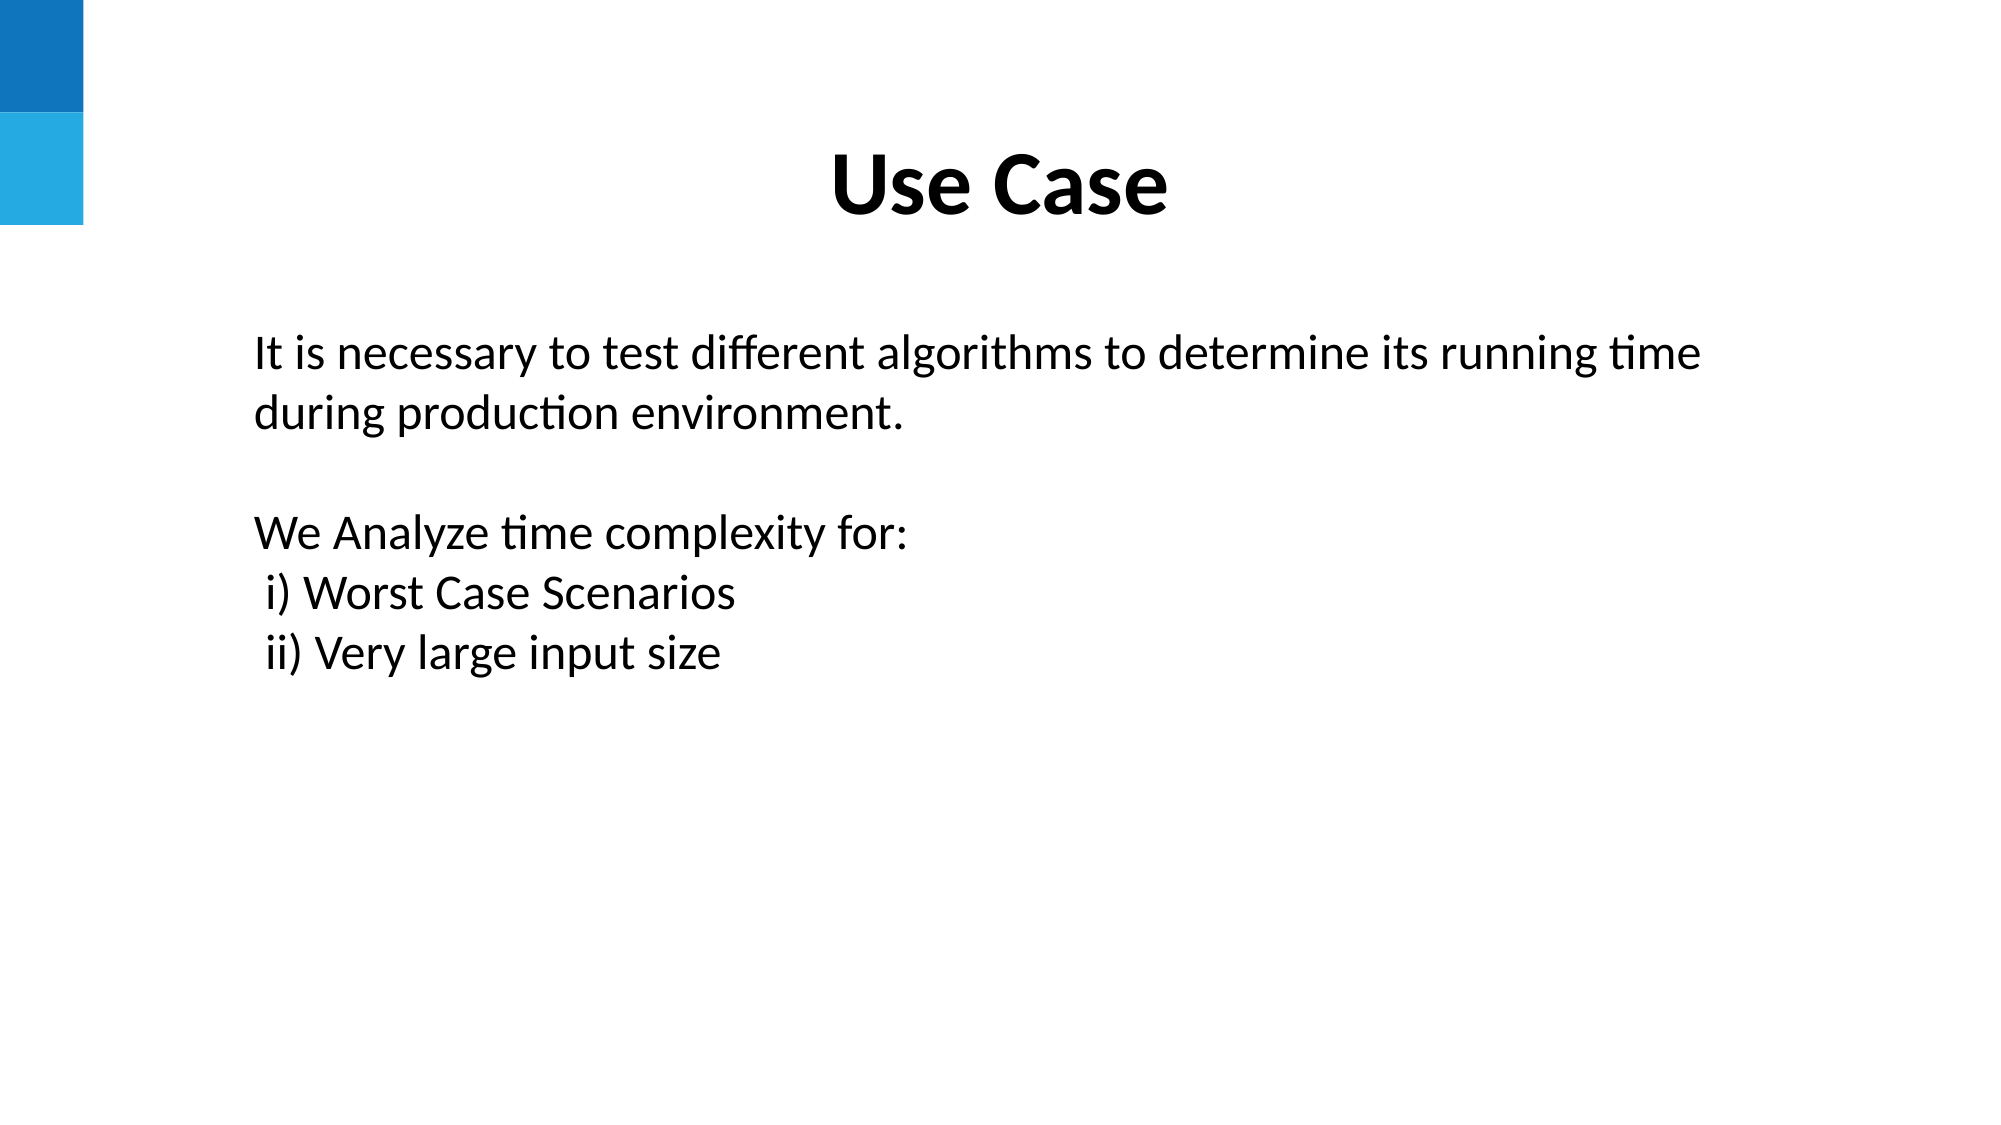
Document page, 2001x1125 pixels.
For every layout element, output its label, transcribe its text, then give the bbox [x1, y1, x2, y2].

text_box It is necessary to test different algorithms to determine its running time during production environment. We Analyze time complexity for: i) Worst Case Scenarios ii) Very large input size [238, 304, 1761, 695]
text_box Use Case [343, 110, 1657, 246]
